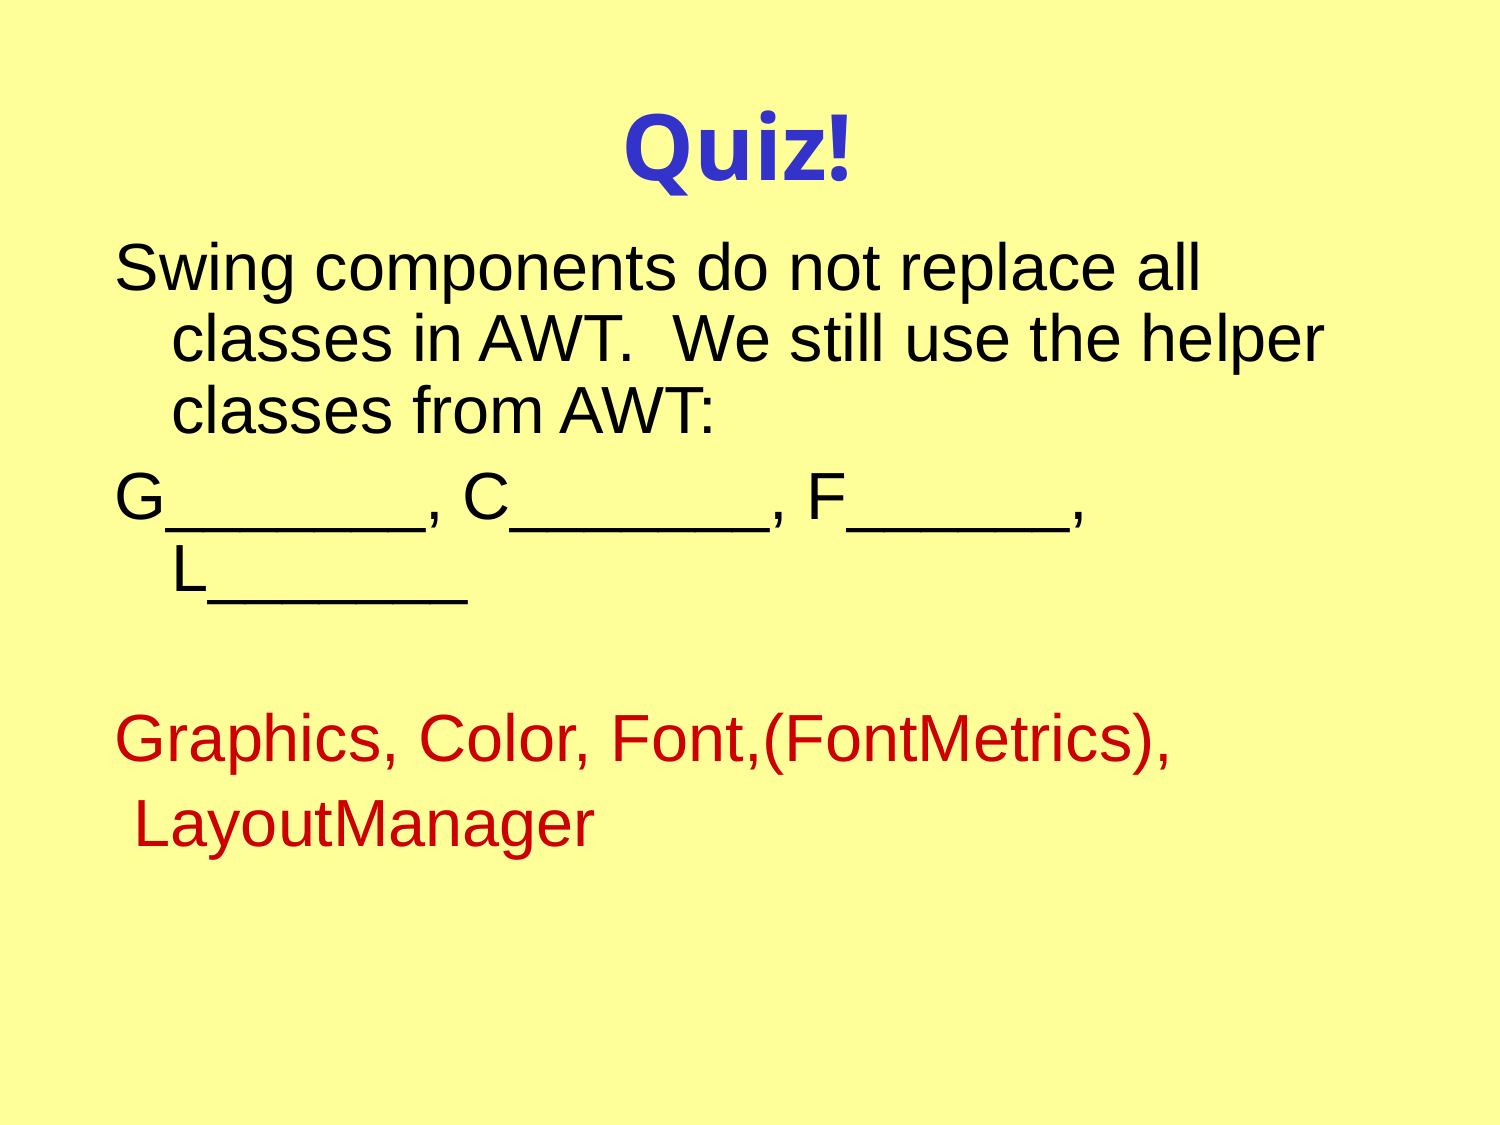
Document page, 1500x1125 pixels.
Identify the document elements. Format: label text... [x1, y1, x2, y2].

list Swing components do not replace all classes in AWT. We still use the helper classes from AWT: G_______, C_______, F______, L_______ Graphics, Color, Font,(FontMetrics), LayoutManager [99, 224, 1376, 901]
title Quiz! [99, 49, 1376, 224]
